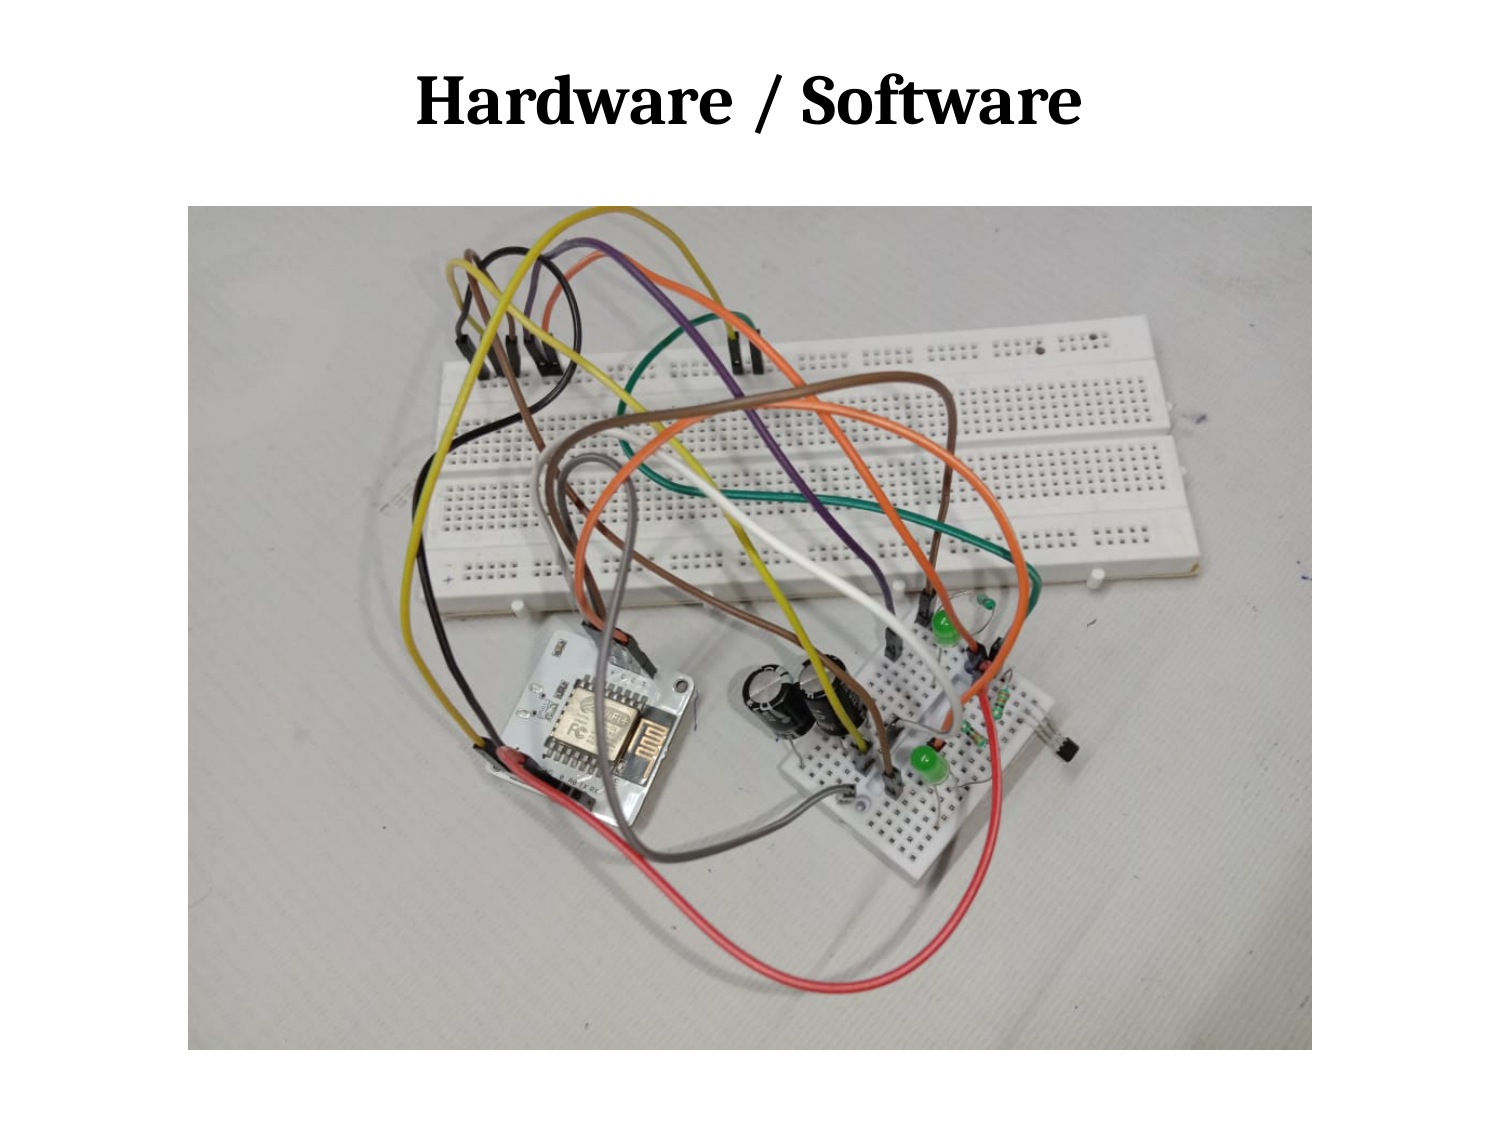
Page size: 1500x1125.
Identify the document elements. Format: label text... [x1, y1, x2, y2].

title Hardware / Software [75, 45, 1425, 233]
picture [188, 206, 1312, 1050]
